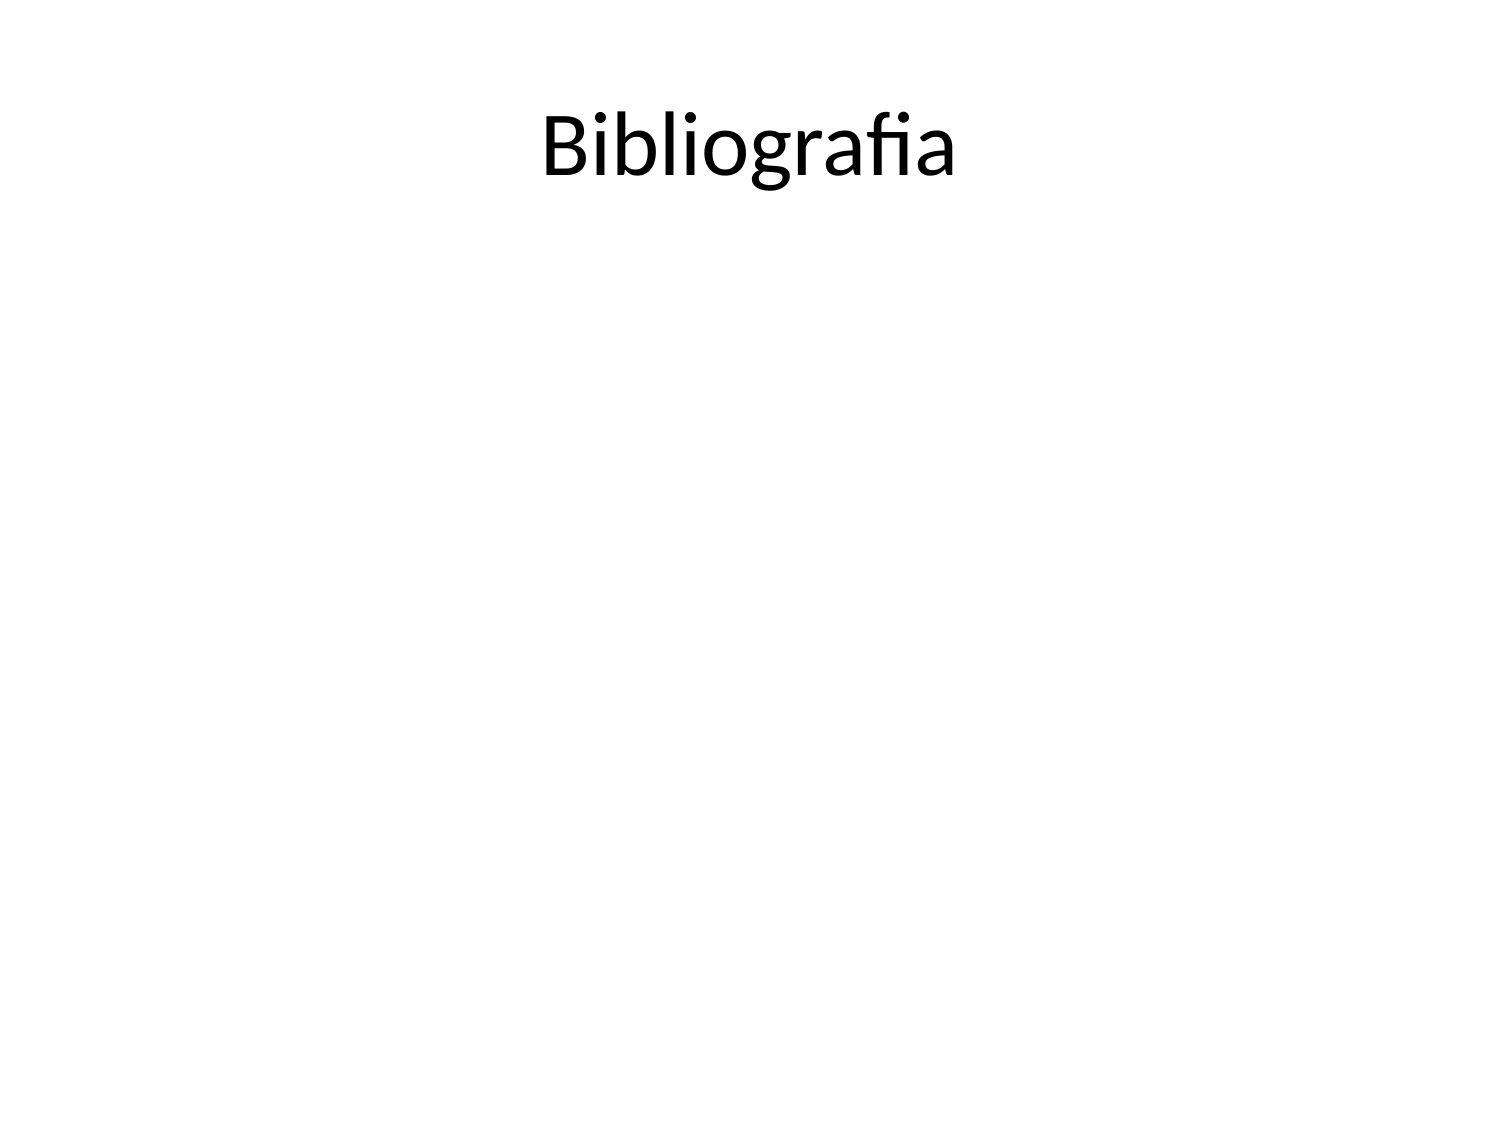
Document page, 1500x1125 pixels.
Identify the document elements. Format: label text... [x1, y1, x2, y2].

title Bibliografia [75, 45, 1425, 233]
